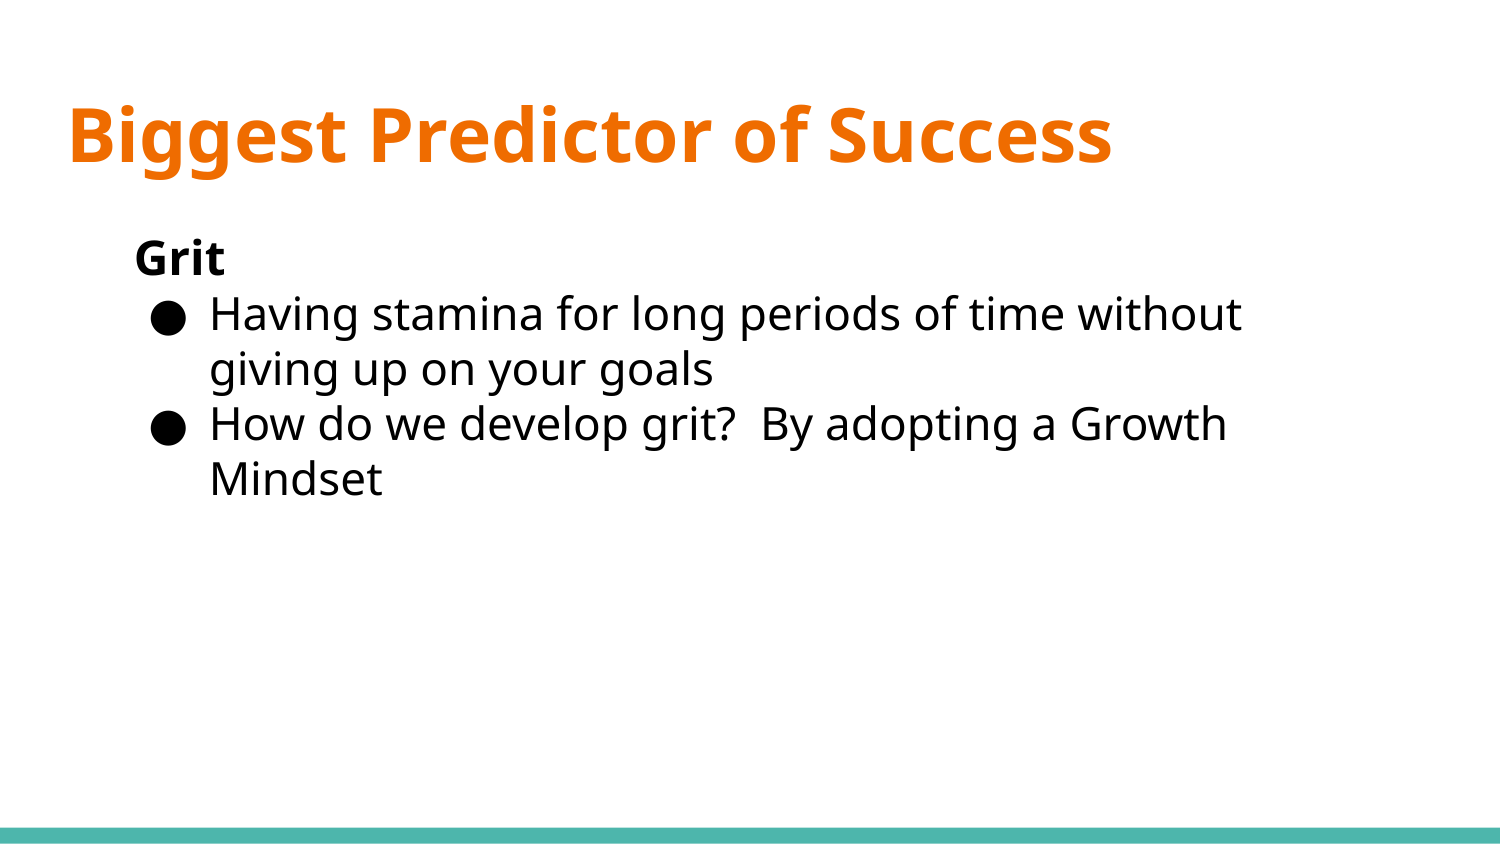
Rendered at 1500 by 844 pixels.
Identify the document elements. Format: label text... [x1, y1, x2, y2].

title Biggest Predictor of Success [51, 72, 1449, 189]
text_box Grit Having stamina for long periods of time without giving up on your goals How do we develop grit? By adopting a Growth Mindset [118, 212, 1302, 624]
